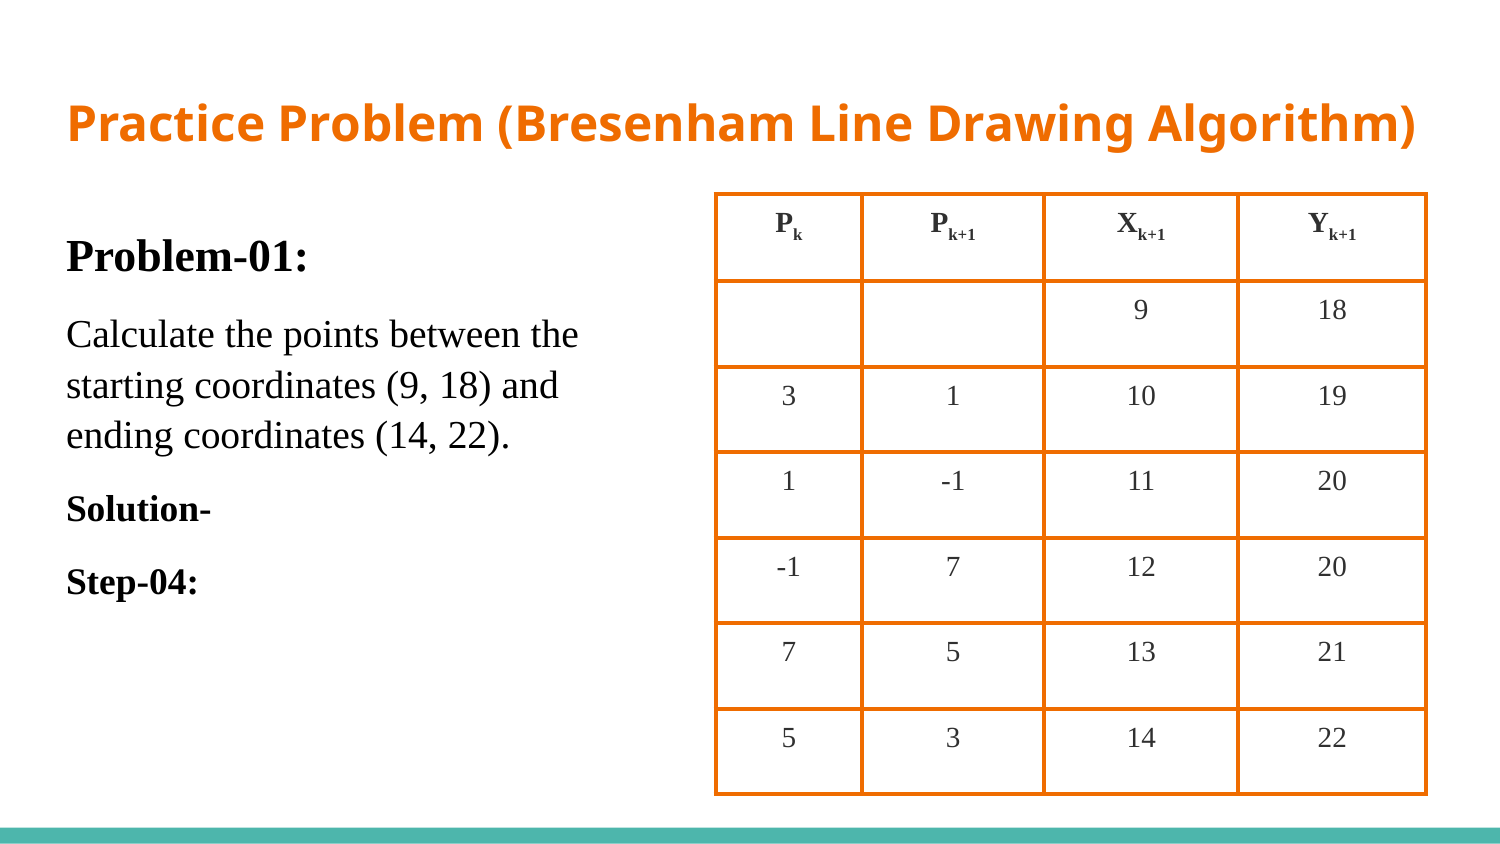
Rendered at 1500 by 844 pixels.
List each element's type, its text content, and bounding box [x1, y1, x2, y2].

table_cell 19 [1240, 369, 1424, 450]
slide_number [1389, 764, 1480, 830]
table_cell 10 [1046, 369, 1236, 450]
table_cell -1 [864, 454, 1042, 536]
table_cell -1 [718, 540, 860, 621]
table_header Pk+1 [864, 196, 1042, 279]
table_cell 1 [864, 369, 1042, 450]
title Practice Problem (Bresenham Line Drawing Algorithm) [51, 72, 1449, 189]
table_cell 14 [1046, 711, 1236, 792]
table_cell 3 [864, 711, 1042, 792]
table_cell 11 [1046, 454, 1236, 536]
table_cell [718, 283, 860, 365]
list Problem-01: Calculate the points between the starting coordinates (9, 18) and ending coordinates (14, 22). Solution- Step-04: [51, 207, 656, 817]
table_cell 20 [1240, 454, 1424, 536]
table_cell 3 [718, 369, 860, 450]
table_cell 1 [718, 454, 860, 536]
table_cell 5 [718, 711, 860, 792]
table_cell 20 [1240, 540, 1424, 621]
table_cell [864, 283, 1042, 365]
table_cell 13 [1046, 625, 1236, 707]
table_cell 12 [1046, 540, 1236, 621]
table_cell 5 [864, 625, 1042, 707]
table_header Pk [718, 196, 860, 279]
table_cell 22 [1240, 711, 1424, 792]
table_header Xk+1 [1046, 196, 1236, 279]
table_header Yk+1 [1240, 196, 1424, 279]
table_cell 21 [1240, 625, 1424, 707]
table_cell 7 [864, 540, 1042, 621]
table_cell 7 [718, 625, 860, 707]
table_cell 9 [1046, 283, 1236, 365]
table_cell 18 [1240, 283, 1424, 365]
